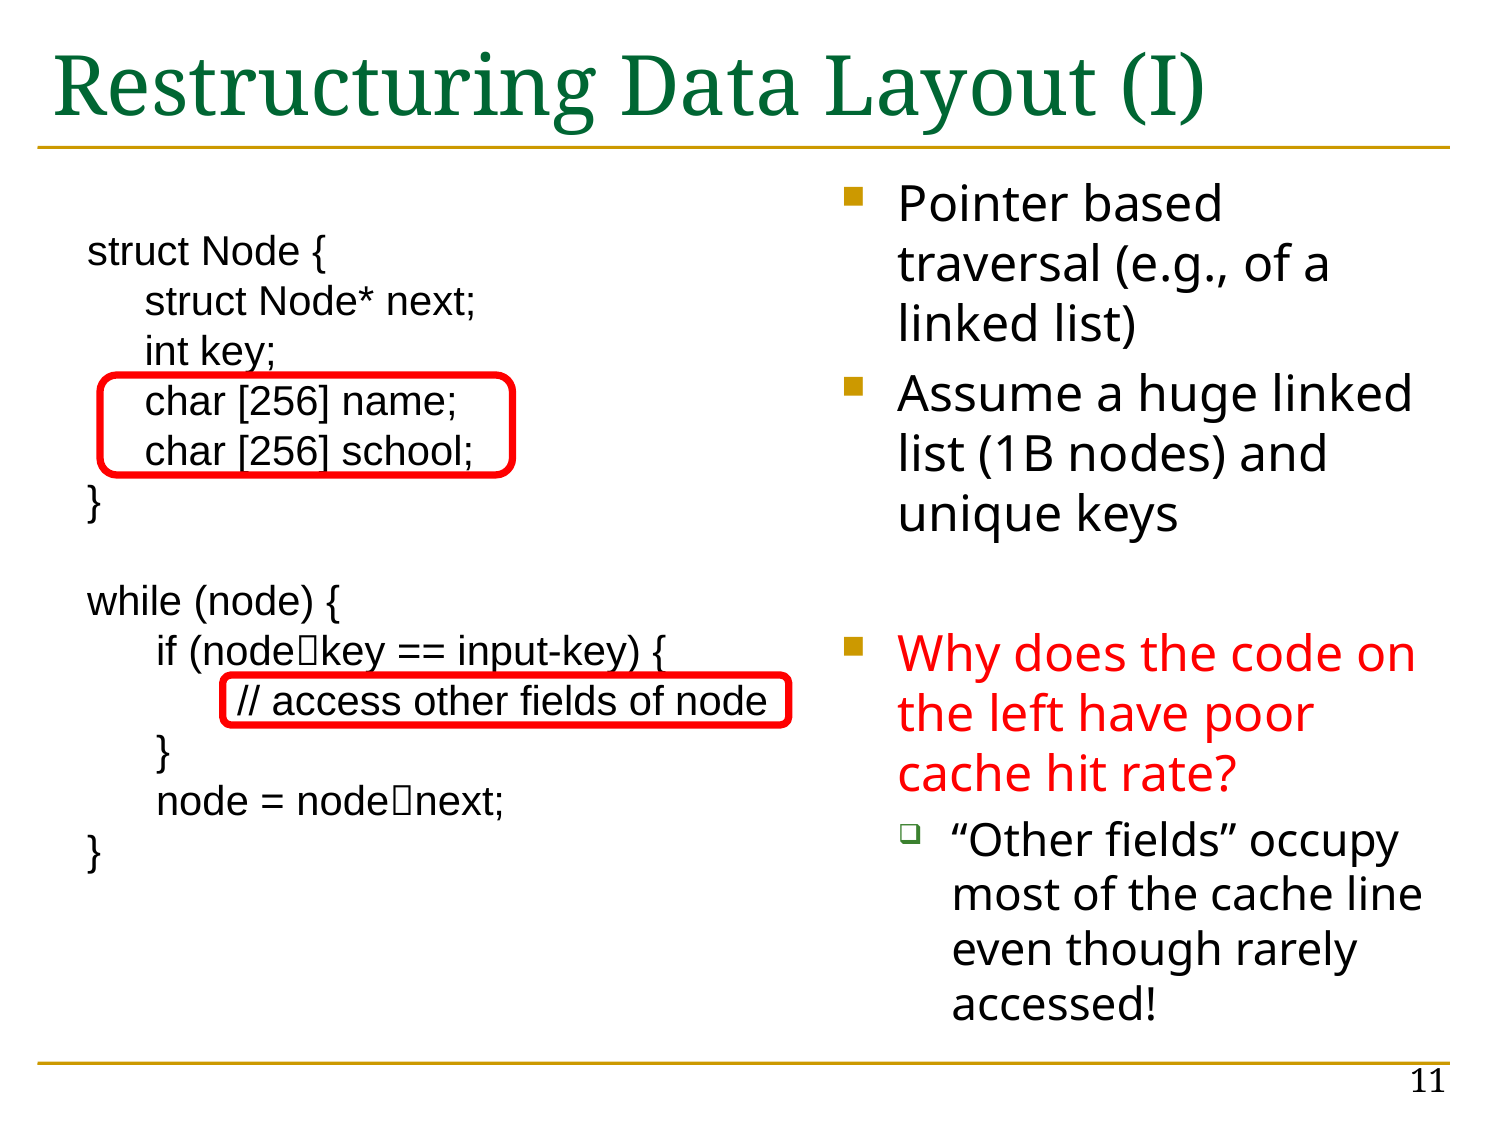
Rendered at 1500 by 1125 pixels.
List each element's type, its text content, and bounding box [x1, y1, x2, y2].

title Restructuring Data Layout (I) [37, 24, 1450, 200]
text_box struct Node { struct Node* next; int key; char [256] name; char [256] school; } while (node) { if (nodekey == input-key) { // access other fields of node } node = nodenext; } [72, 216, 789, 932]
slide_number 11 [1111, 1036, 1462, 1112]
text_box [222, 675, 789, 726]
list Pointer based traversal (e.g., of a linked list) Assume a huge linked list (1B nodes) and unique keys Why does the code on the left have poor cache hit rate? “Other fields” occupy most of the cache line even though rarely accessed! [826, 163, 1450, 1016]
text_box [99, 375, 513, 475]
